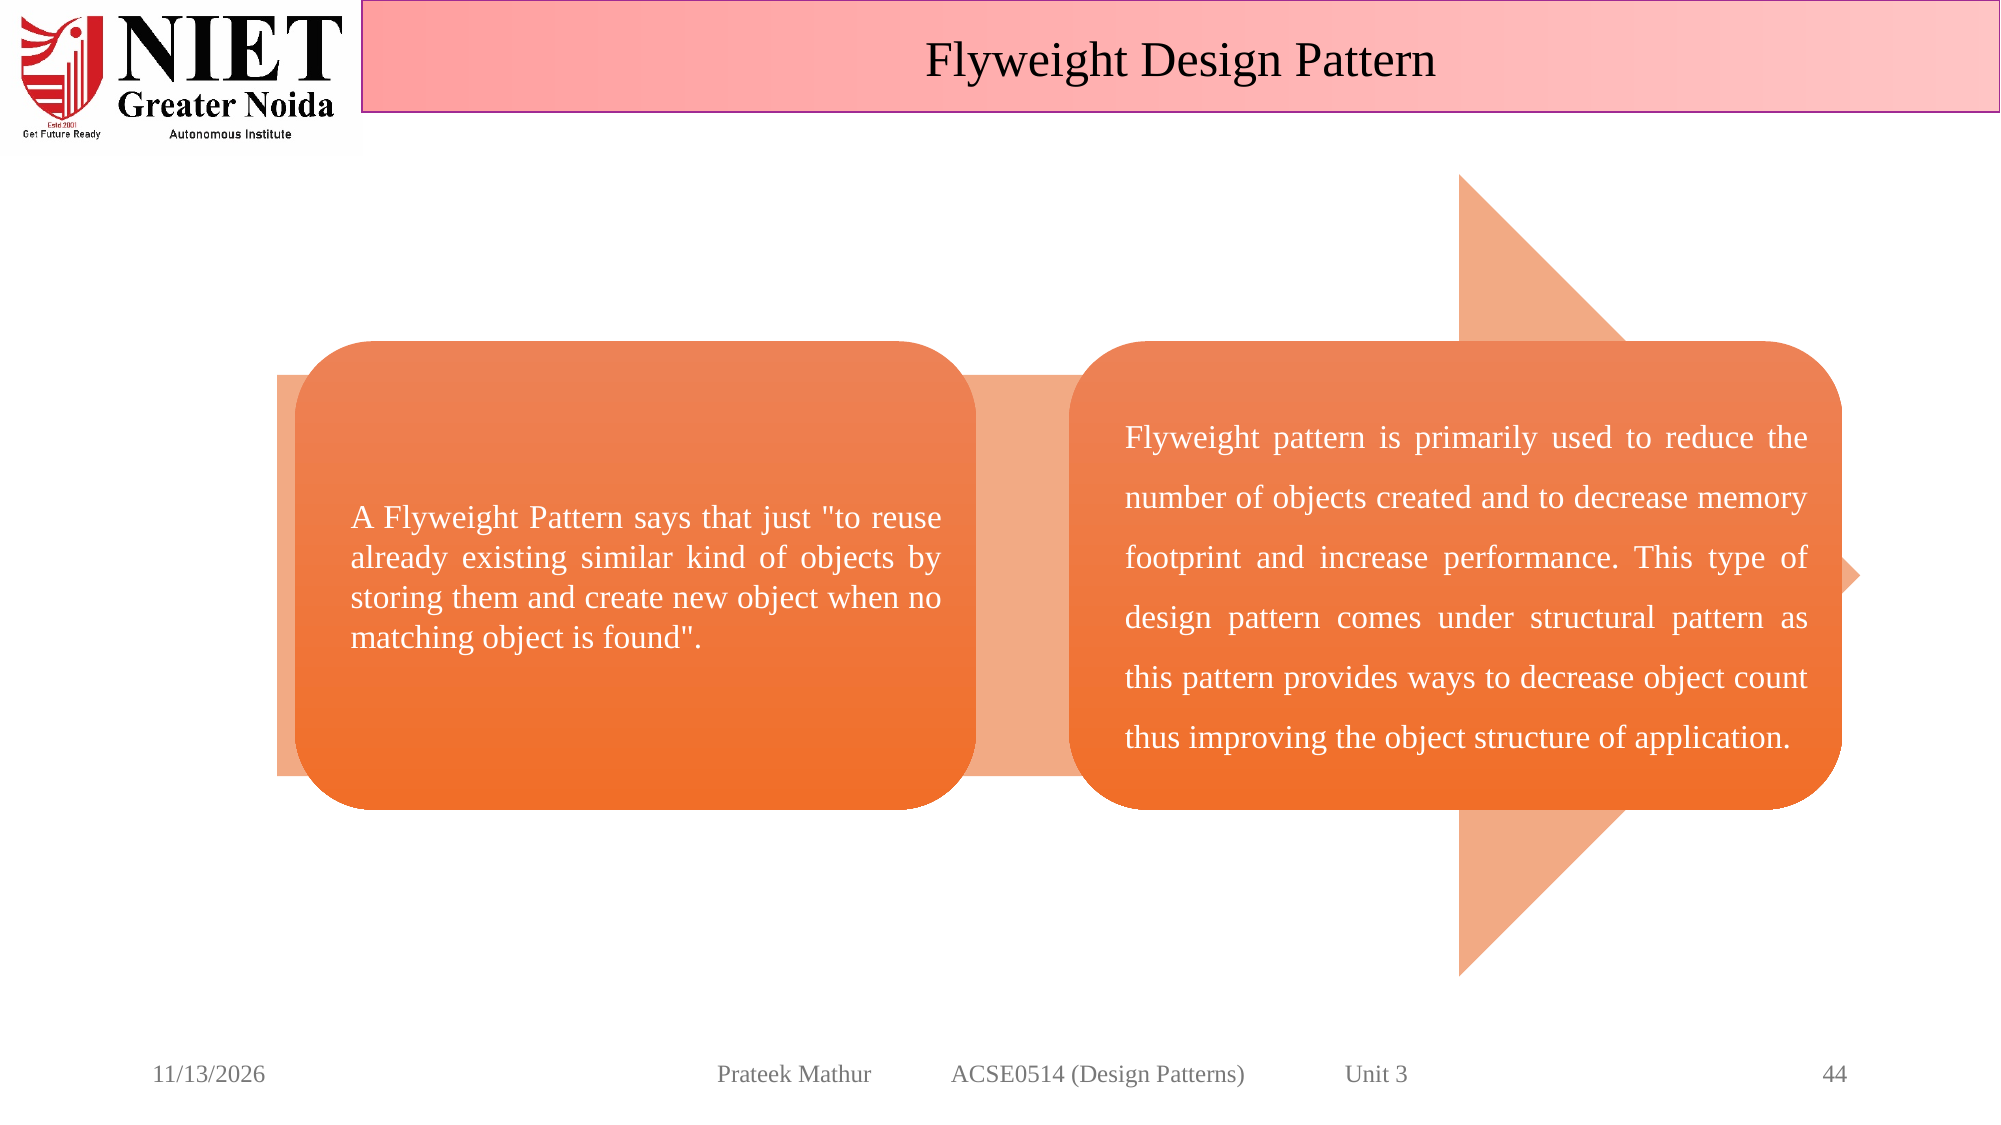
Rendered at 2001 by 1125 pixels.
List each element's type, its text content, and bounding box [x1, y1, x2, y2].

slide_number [137, 1042, 588, 1103]
footer Prateek Mathur ACSE0514 (Design Patterns) Unit 3 [662, 1042, 1412, 1103]
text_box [136, 173, 2000, 978]
picture [0, 0, 363, 156]
slide_number 44 [1412, 1042, 1863, 1103]
text_box Flyweight Design Pattern [363, 0, 2000, 113]
